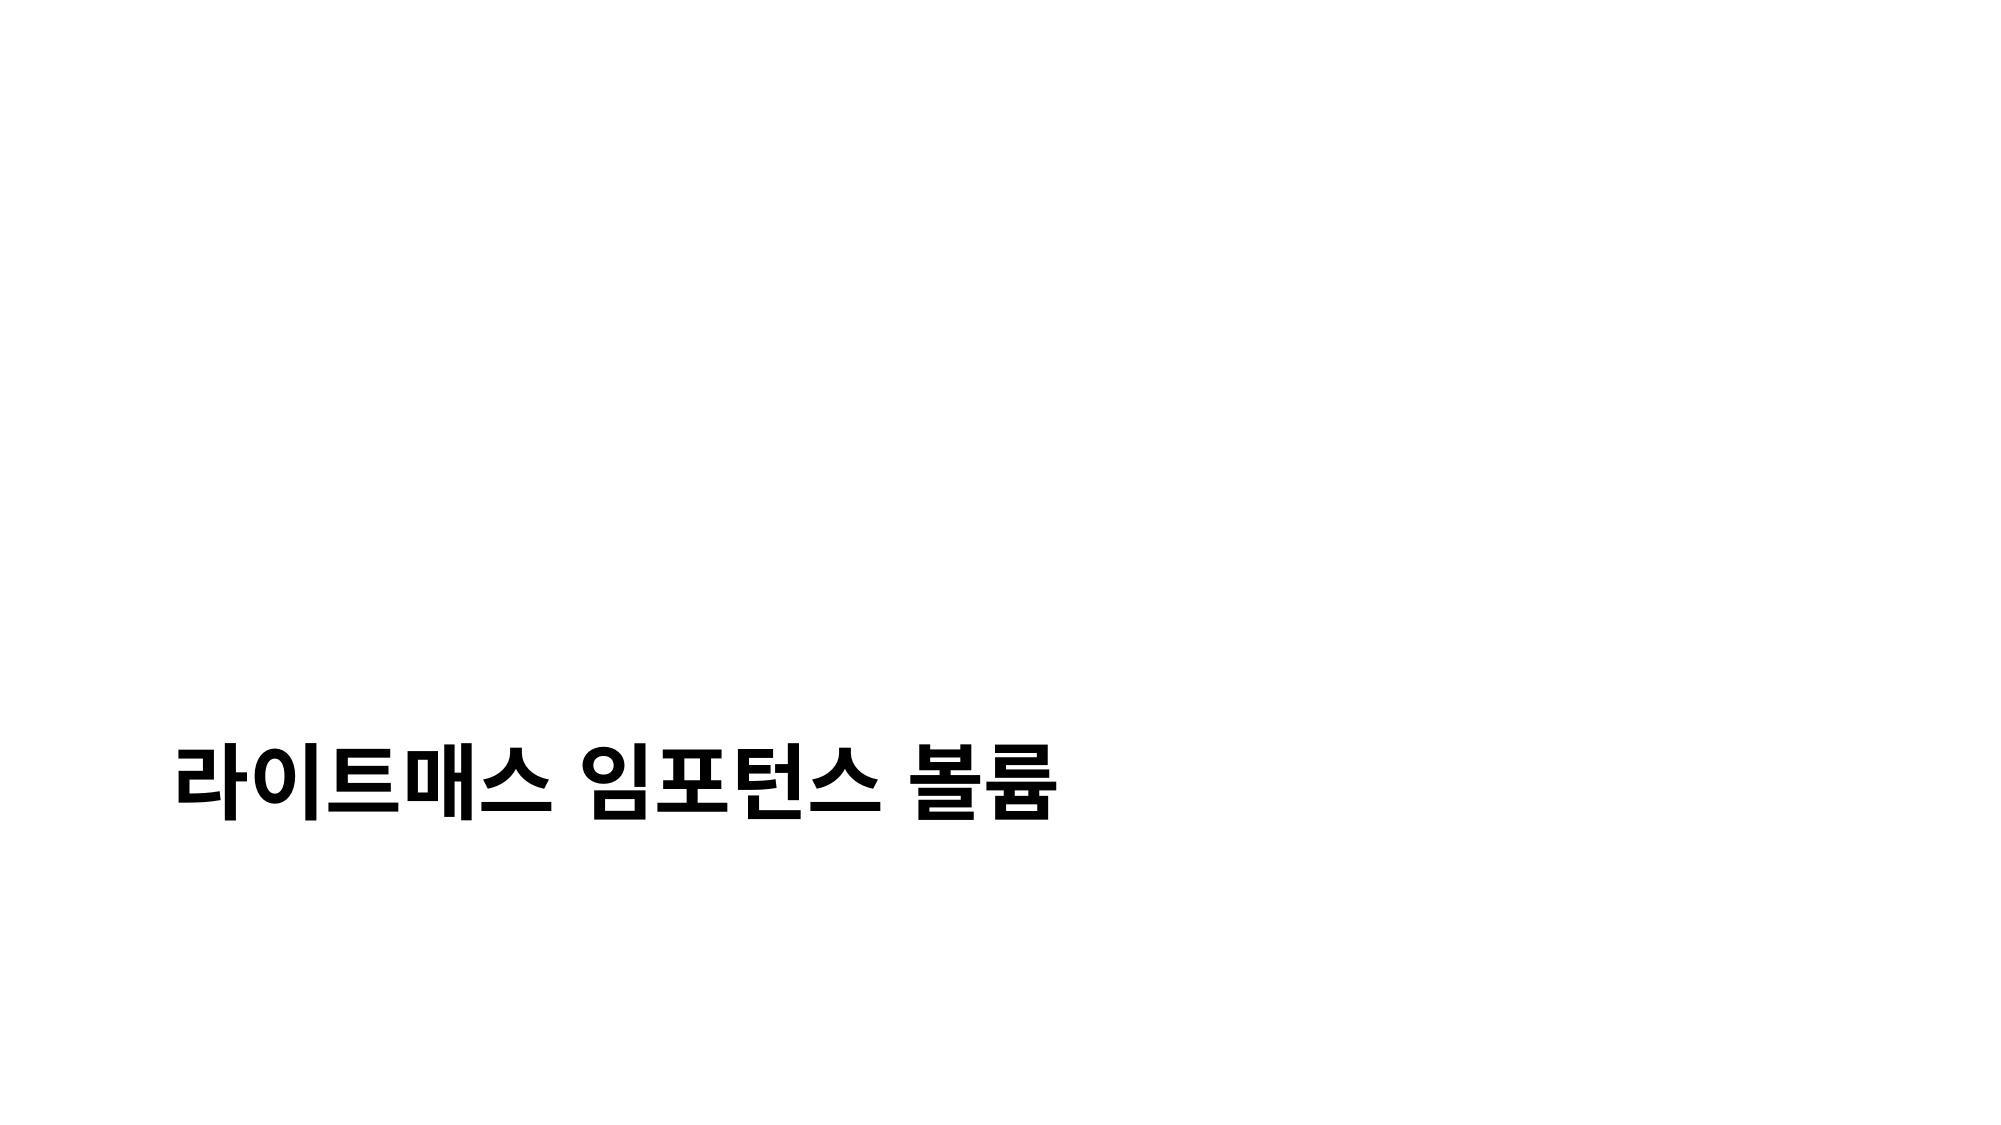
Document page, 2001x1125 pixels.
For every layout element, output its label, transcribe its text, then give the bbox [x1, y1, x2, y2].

title 라이트매스 임포턴스 볼륨 [157, 722, 1858, 947]
